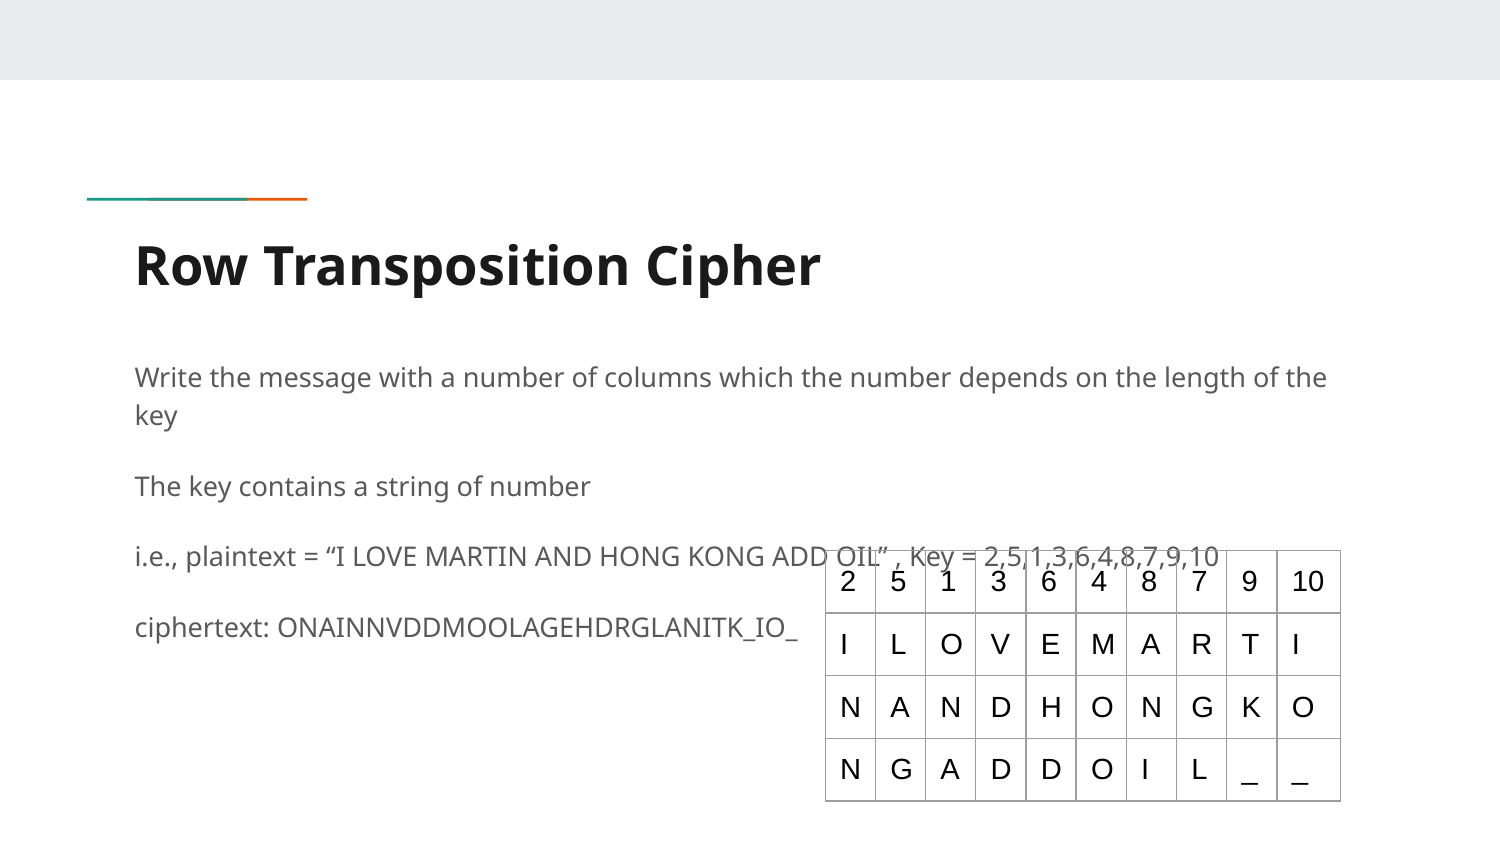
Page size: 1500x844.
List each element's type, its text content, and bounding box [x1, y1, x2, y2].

table_cell N [1127, 676, 1176, 738]
table_cell M [1077, 614, 1126, 675]
table_cell I [826, 614, 875, 675]
list Write the message with a number of columns which the number depends on the length of the key The key contains a string of number i.e., plaintext = “I LOVE MARTIN AND HONG KONG ADD OIL” , Key = 2,5,1,3,6,4,8,7,9,10 ciphertext: ONAINNVDDMOOLAGEHDRGLANITK_IO_ [119, 341, 1381, 820]
table_cell N [826, 676, 875, 738]
table_header 5 [876, 551, 925, 612]
table_header 4 [1077, 551, 1126, 612]
table_cell O [1278, 676, 1340, 738]
table_cell N [826, 739, 875, 800]
table_header 8 [1127, 551, 1176, 612]
table_cell _ [1278, 739, 1340, 800]
table_header 2 [826, 551, 875, 612]
table_cell H [1027, 676, 1075, 738]
table_header 1 [926, 551, 975, 612]
table_header 6 [1027, 551, 1075, 612]
table_header 3 [976, 551, 1025, 612]
table_cell G [1177, 676, 1226, 738]
table_cell L [876, 614, 925, 675]
table_cell D [1027, 739, 1075, 800]
table_cell V [976, 614, 1025, 675]
table_cell R [1177, 614, 1226, 675]
table_cell A [876, 676, 925, 738]
table_cell I [1278, 614, 1340, 675]
table_cell D [976, 676, 1025, 738]
table_cell O [926, 614, 975, 675]
table_header 10 [1278, 551, 1340, 612]
table_cell N [926, 676, 975, 738]
table_cell O [1077, 739, 1126, 800]
table_cell A [1127, 614, 1176, 675]
table_cell D [976, 739, 1025, 800]
table_header 9 [1227, 551, 1276, 612]
title Row Transposition Cipher [119, 216, 1381, 305]
table_cell T [1227, 614, 1276, 675]
table_cell _ [1227, 739, 1276, 800]
table_header 7 [1177, 551, 1226, 612]
table_cell G [876, 739, 925, 800]
table_cell E [1027, 614, 1075, 675]
table_cell K [1227, 676, 1276, 738]
table_cell I [1127, 739, 1176, 800]
table_cell A [926, 739, 975, 800]
table_cell O [1077, 676, 1126, 738]
table_cell L [1177, 739, 1226, 800]
